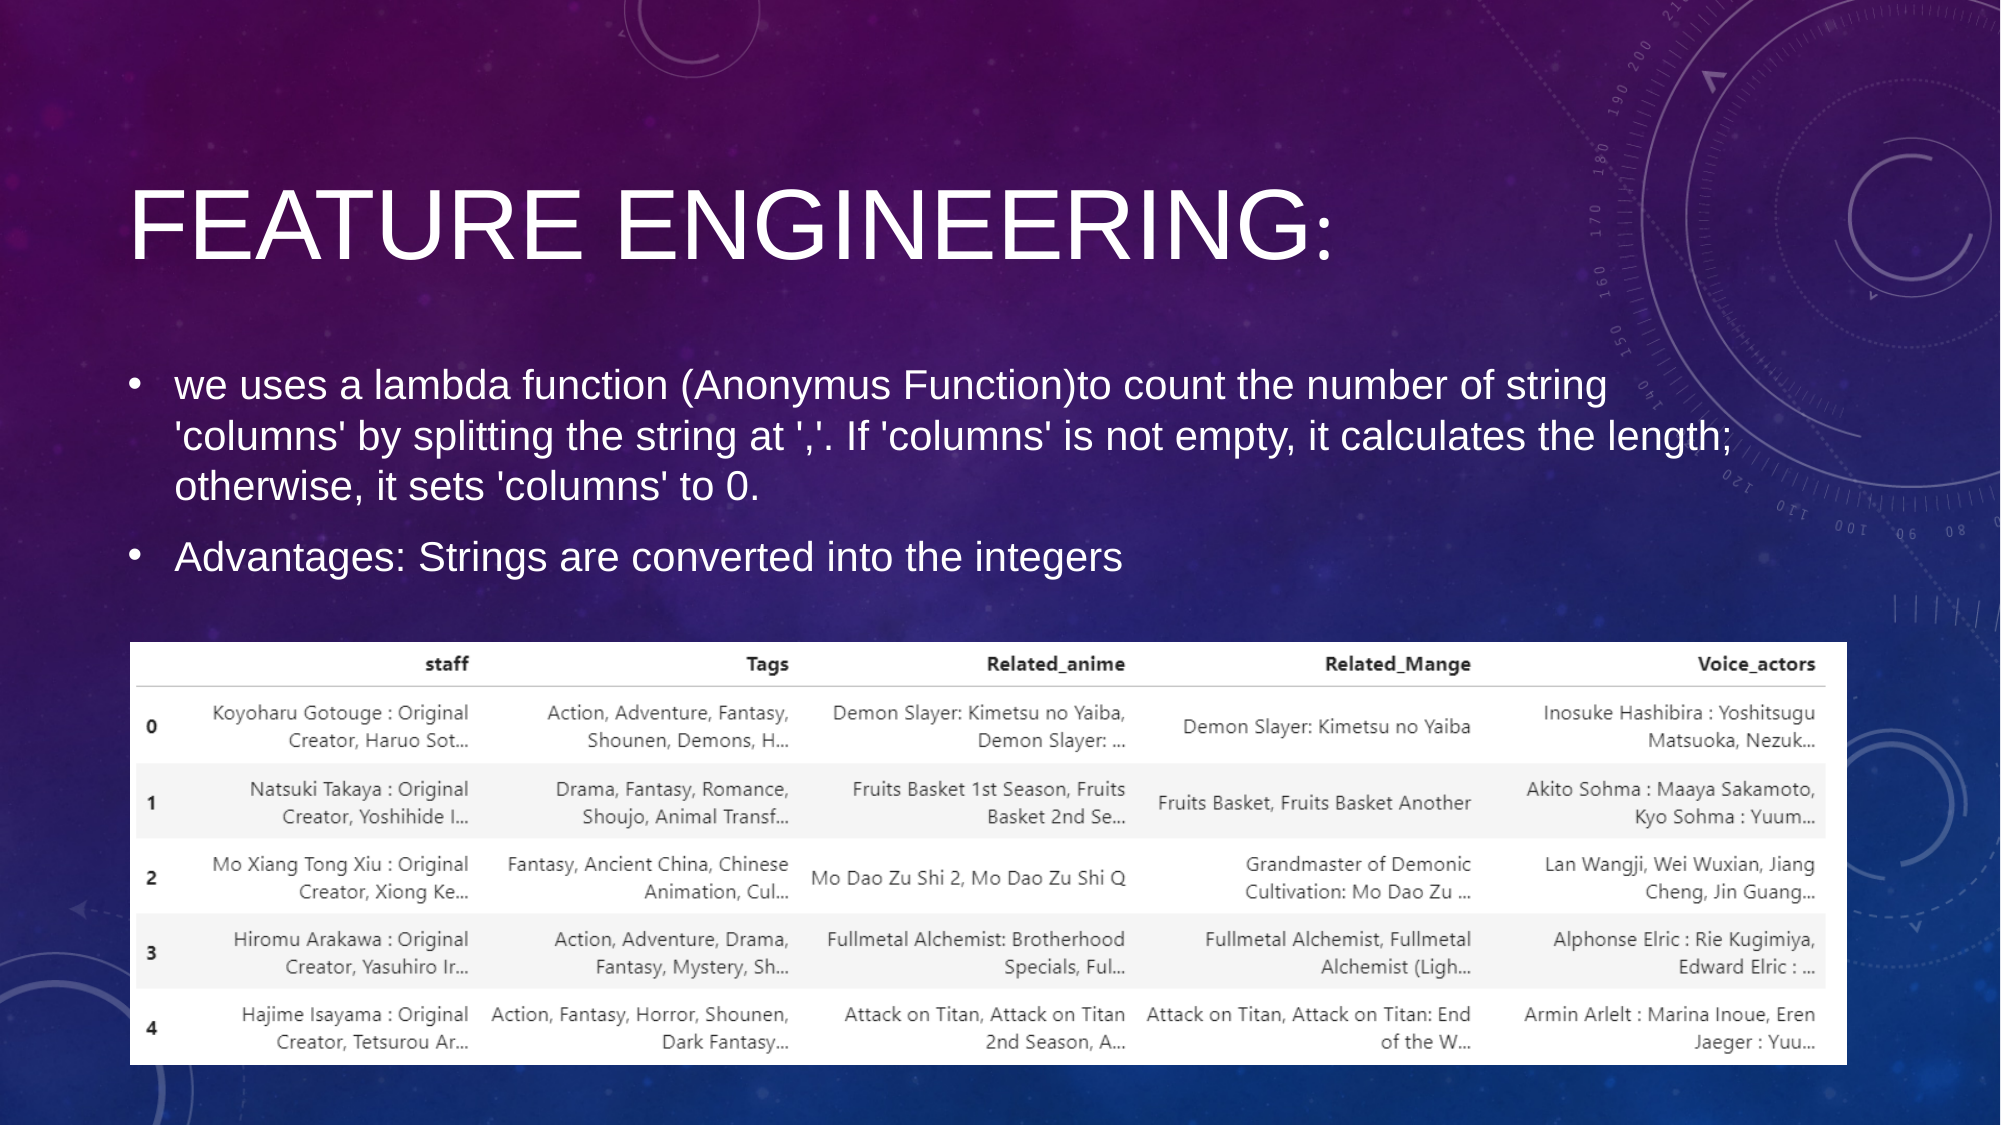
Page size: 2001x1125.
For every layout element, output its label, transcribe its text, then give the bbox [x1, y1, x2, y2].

list we uses a lambda function (Anonymus Function)to count the number of string 'columns' by splitting the string at ','. If 'columns' is not empty, it calculates the length; otherwise, it sets 'columns' to 0. Advantages: Strings are converted into the integers [112, 351, 1775, 658]
picture [0, 0, 2001, 1125]
title Feature Engineering: [112, 99, 1775, 339]
